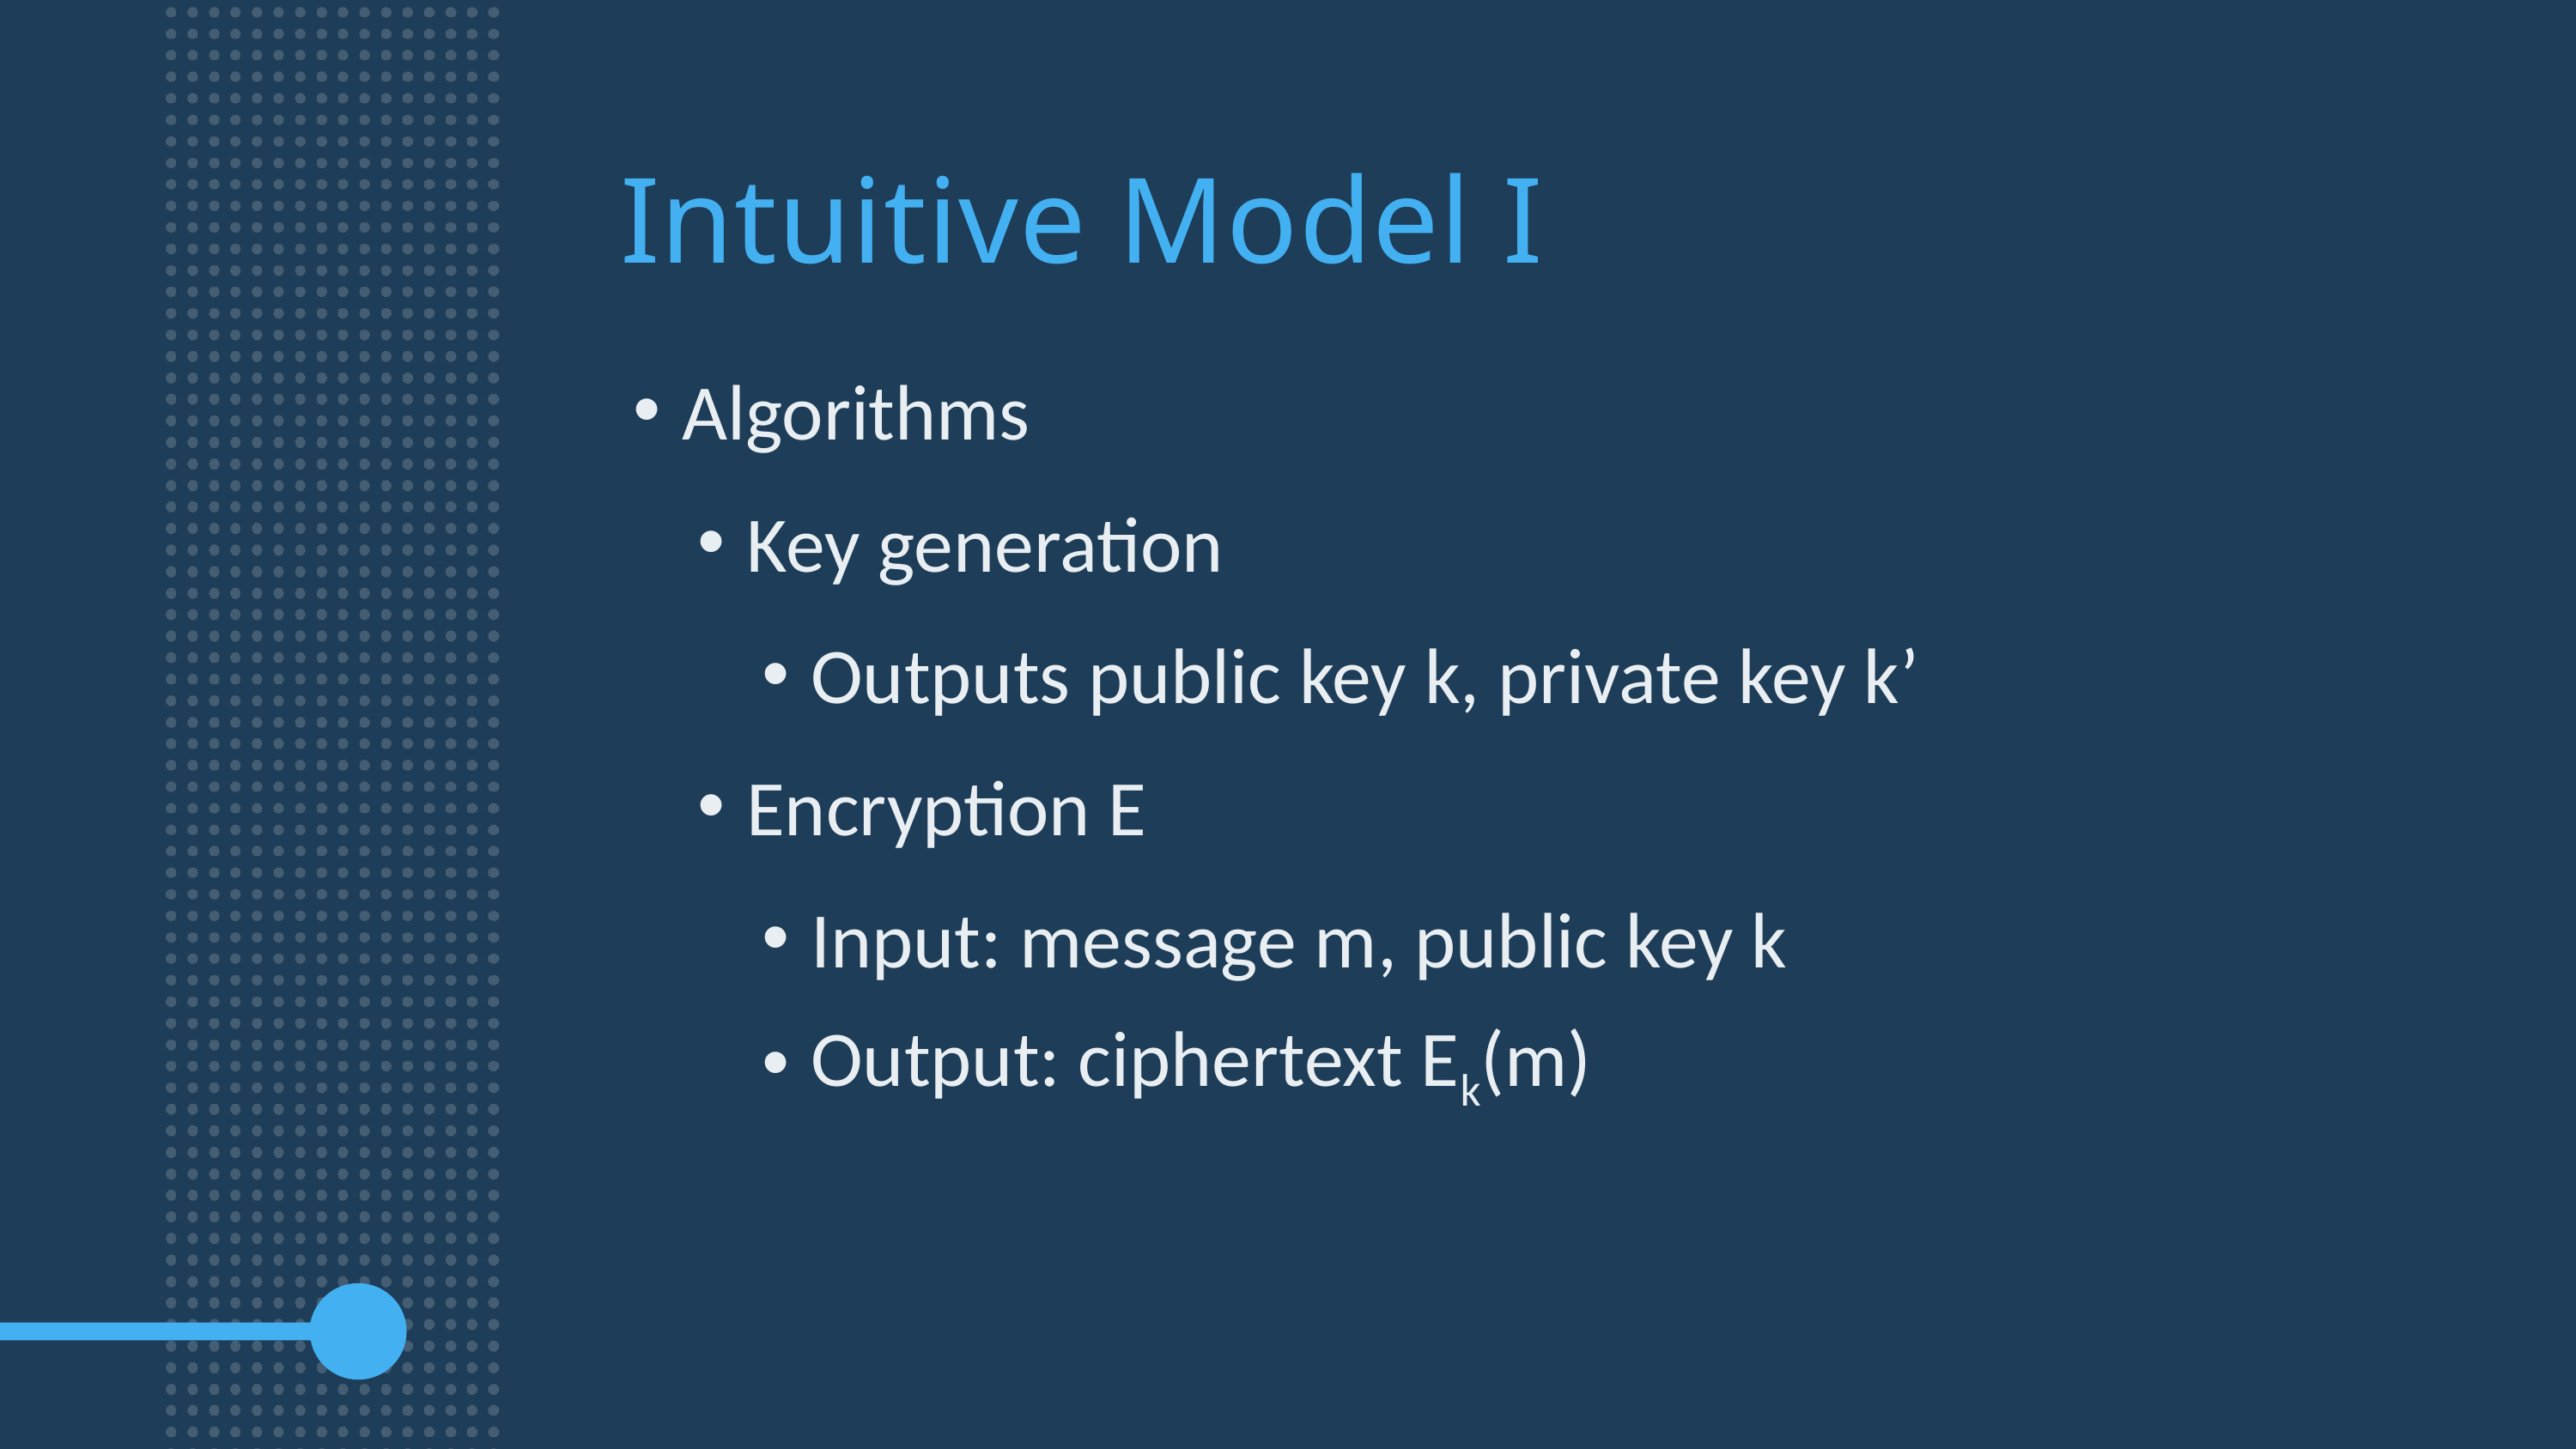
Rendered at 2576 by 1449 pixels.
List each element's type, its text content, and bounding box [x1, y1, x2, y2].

picture [161, 0, 507, 1449]
text_box Algorithms Key generation Outputs public key k, private key k’ Encryption E Input: message m, public key k Output: ciphertext Ek(m) [621, 332, 2435, 1254]
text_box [0, 1271, 407, 1392]
text_box Intuitive Model I [620, 137, 2271, 288]
